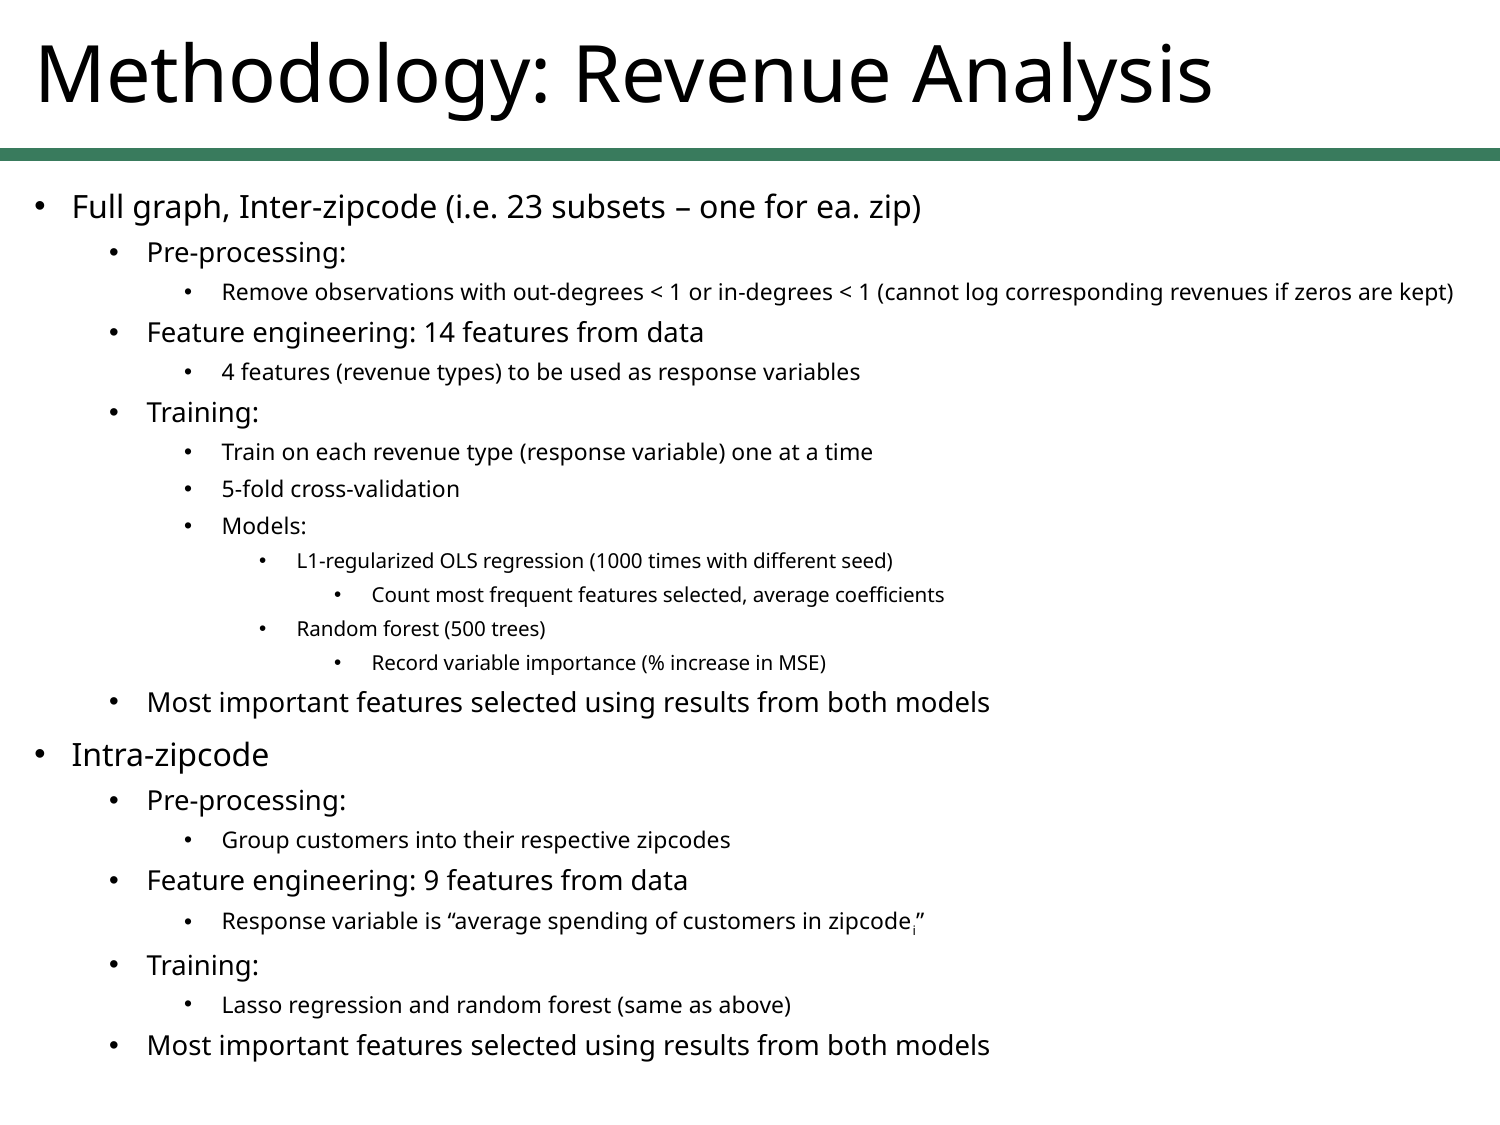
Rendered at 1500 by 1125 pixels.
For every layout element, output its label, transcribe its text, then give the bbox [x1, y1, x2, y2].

title Methodology: Revenue Analysis [19, 0, 1477, 155]
list Full graph, Inter-zipcode (i.e. 23 subsets – one for ea. zip) Pre-processing: Remove observations with out-degrees < 1 or in-degrees < 1 (cannot log corresponding revenues if zeros are kept) Feature engineering: 14 features from data 4 features (revenue types) to be used as response variables Training: Train on each revenue type (response variable) one at a time 5-fold cross-validation Models: L1-regularized OLS regression (1000 times with different seed) Count most frequent features selected, average coefficients Random forest (500 trees) Record variable importance (% increase in MSE) Most important features selected using results from both models Intra-zipcode Pre-processing: Group customers into their respective zipcodes Feature engineering: 9 features from data Response variable is “average spending of customers in zipcodei” Training: Lasso regression and random forest (same as above) Most important features selected using results from both models [19, 173, 1477, 1101]
